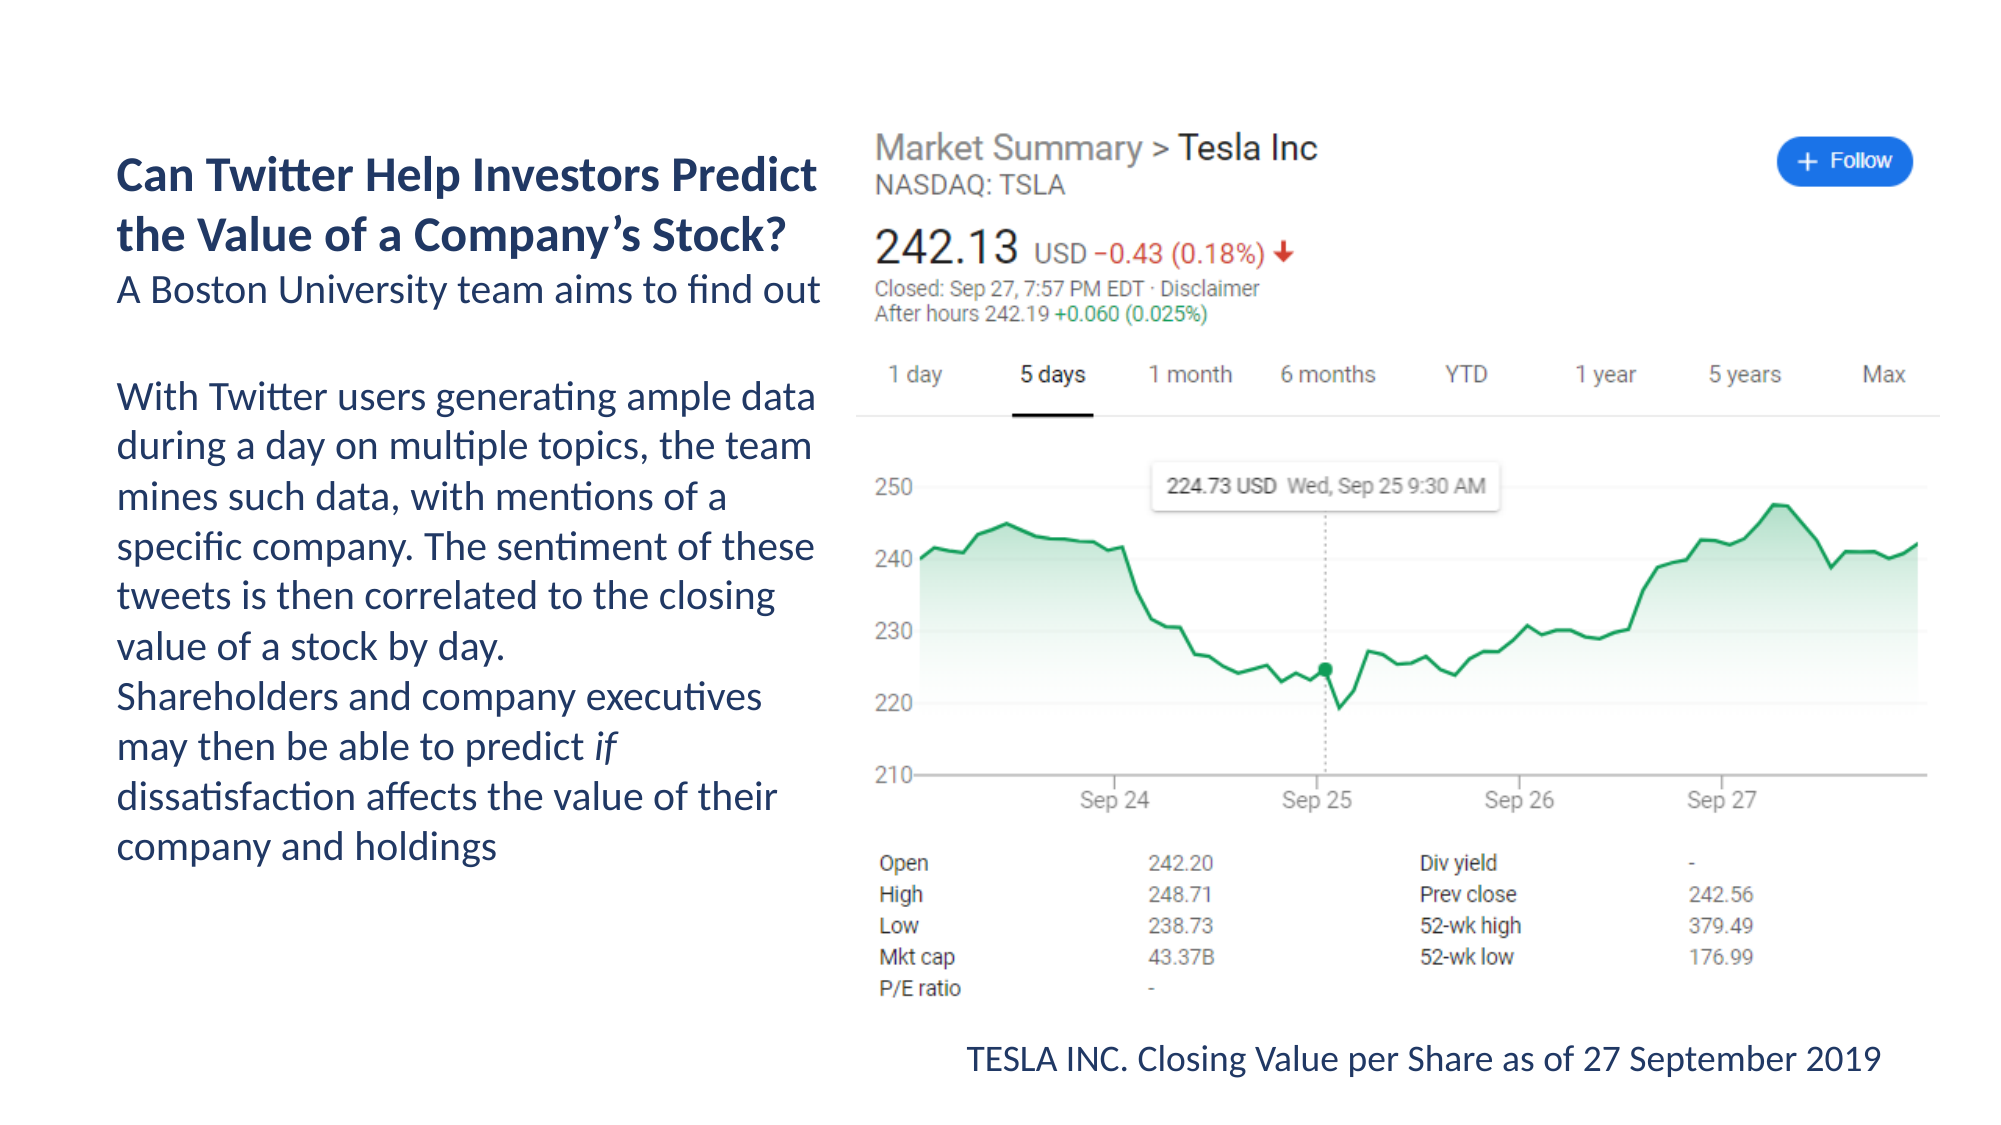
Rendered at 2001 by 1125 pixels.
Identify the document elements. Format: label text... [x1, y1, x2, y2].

picture [856, 104, 1940, 1015]
text_box Can Twitter Help Investors Predict the Value of a Company’s Stock? A Boston University team aims to find out [101, 133, 841, 360]
text_box TESLA INC. Closing Value per Share as of 27 September 2019 [951, 1026, 1927, 1087]
text_box With Twitter users generating ample data during a day on multiple topics, the team mines such data, with mentions of a specific company. The sentiment of these tweets is then correlated to the closing value of a stock by day. Shareholders and company executives may then be able to predict if dissatisfaction affects the value of their company and holdings [101, 360, 841, 876]
